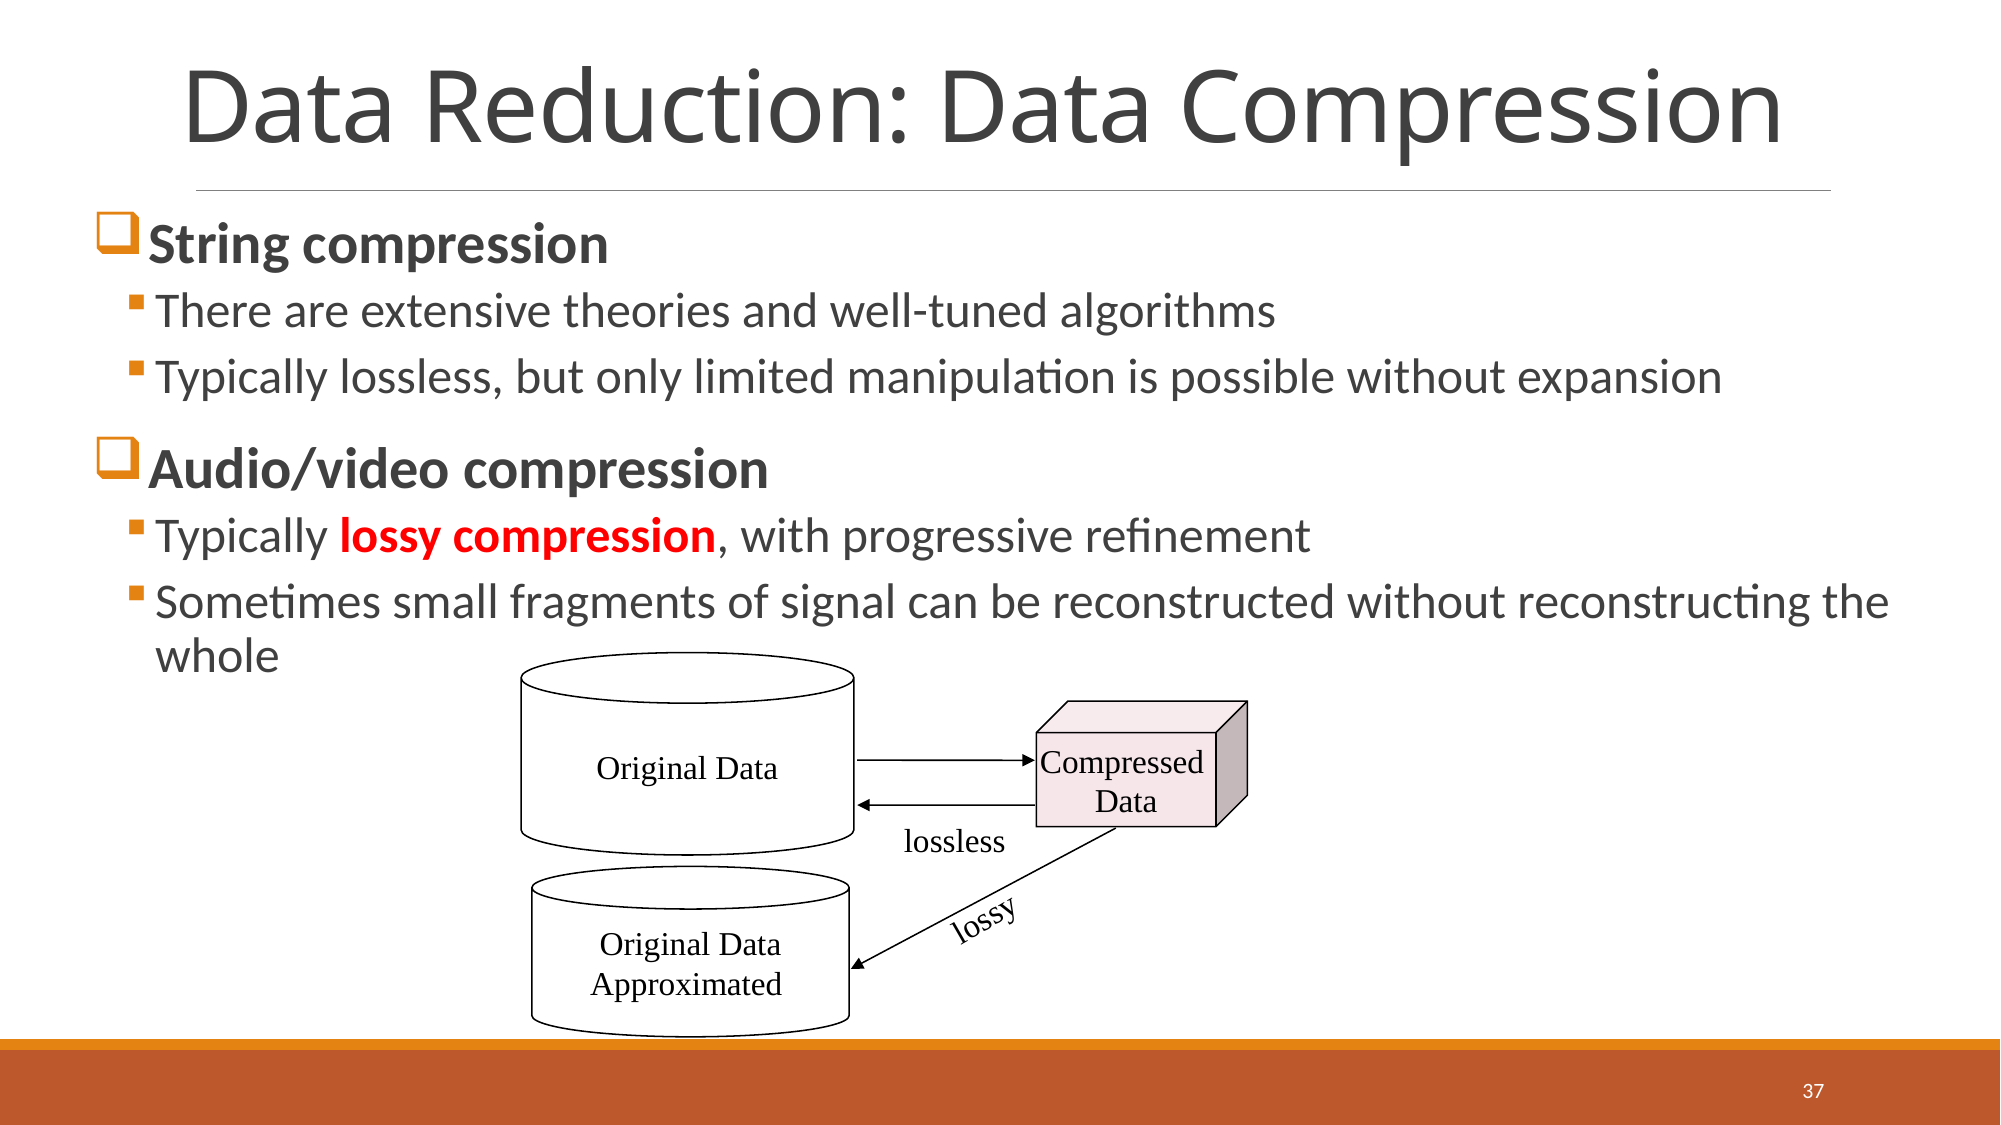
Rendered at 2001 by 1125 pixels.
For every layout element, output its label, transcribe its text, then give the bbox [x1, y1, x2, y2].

title Data Reduction: Data Compression [165, 8, 1815, 171]
list String compression There are extensive theories and well-tuned algorithms Typically lossless, but only limited manipulation is possible without expansion Audio/video compression Typically lossy compression, with progressive refinement Sometimes small fragments of signal can be reconstructed without reconstructing the whole [92, 205, 1924, 1060]
slide_number 37 [1624, 1059, 1840, 1120]
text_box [520, 652, 1248, 1038]
